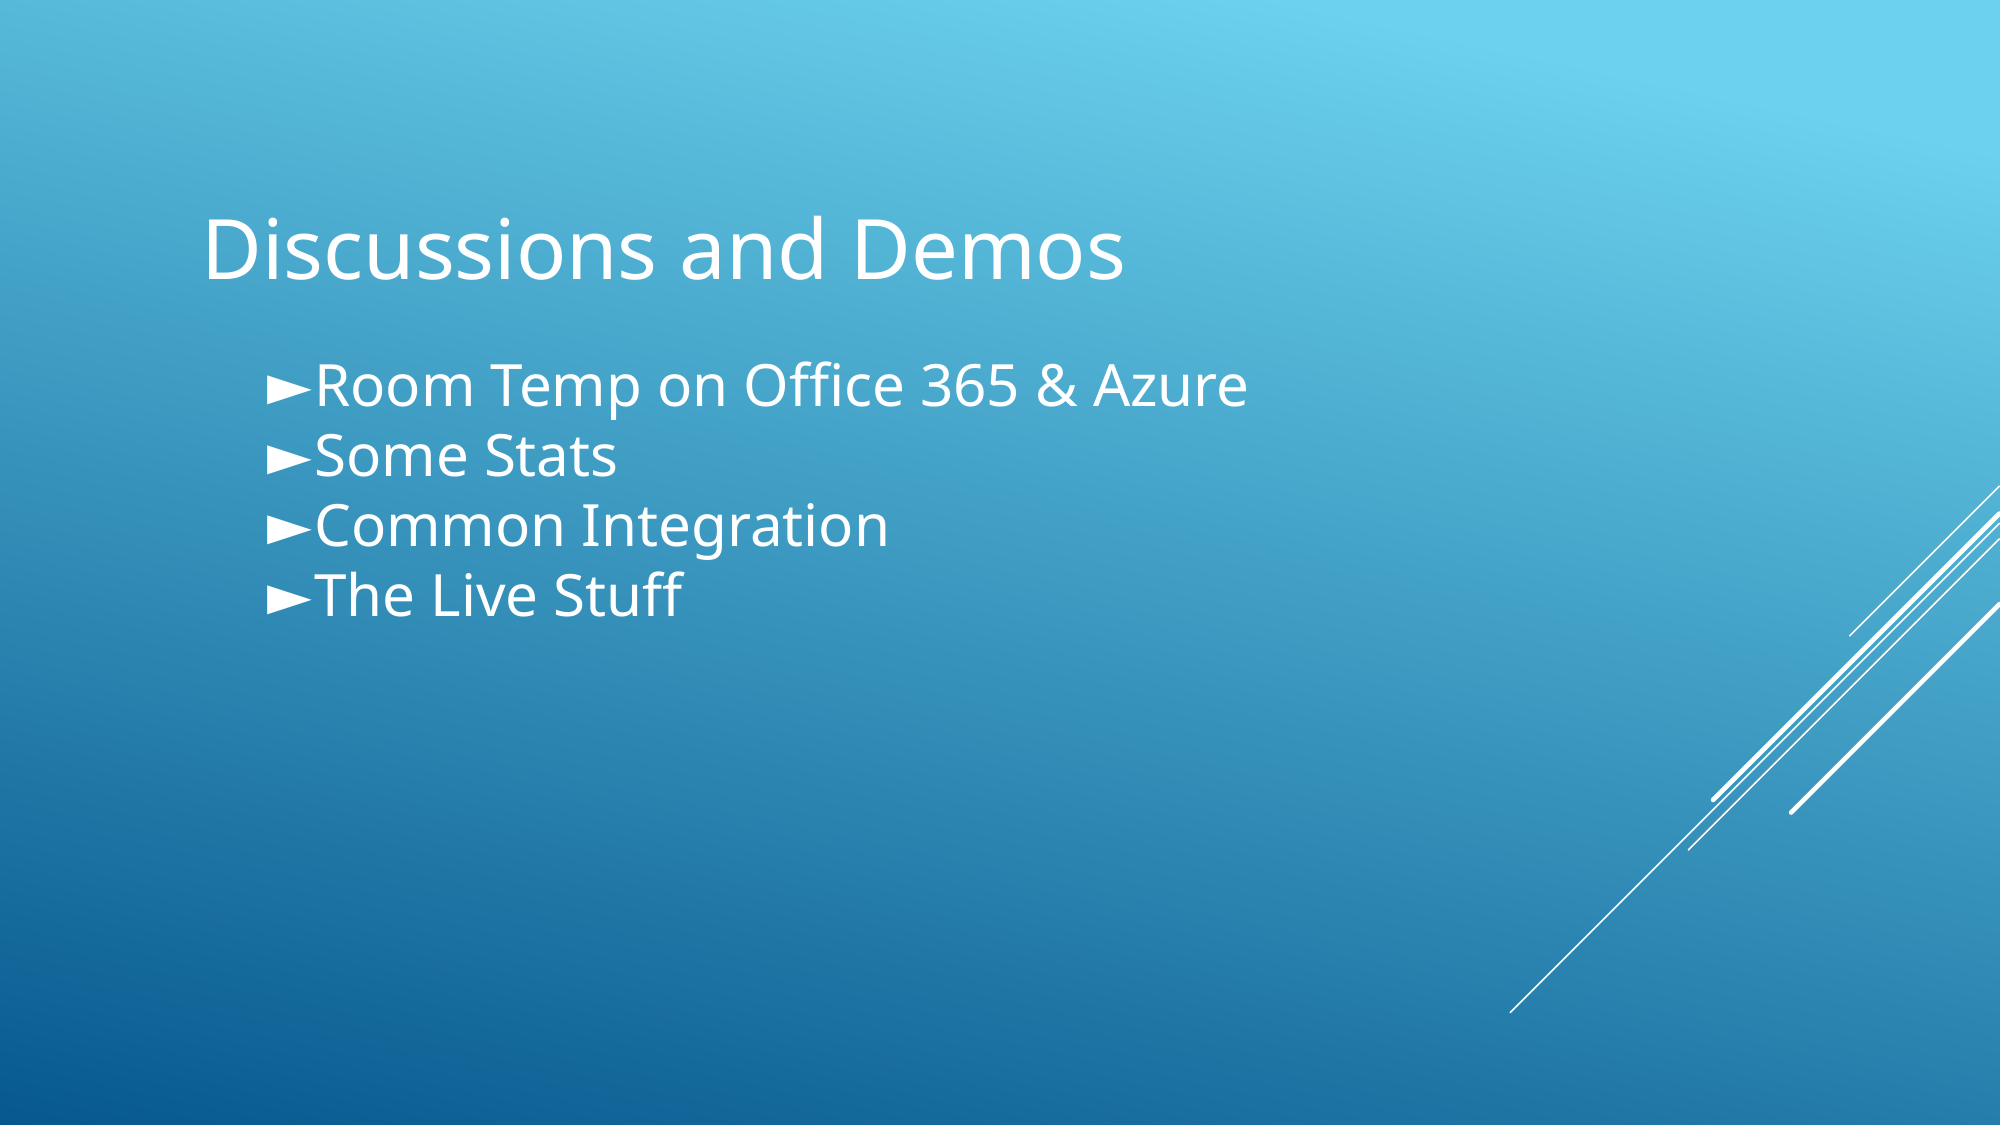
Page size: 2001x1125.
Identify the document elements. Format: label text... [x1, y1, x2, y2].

text_box Discussions and Demos [186, 189, 1143, 304]
text_box Room Temp on Office 365 & Azure Some Stats Common Integration The Live Stuff [252, 340, 1265, 636]
